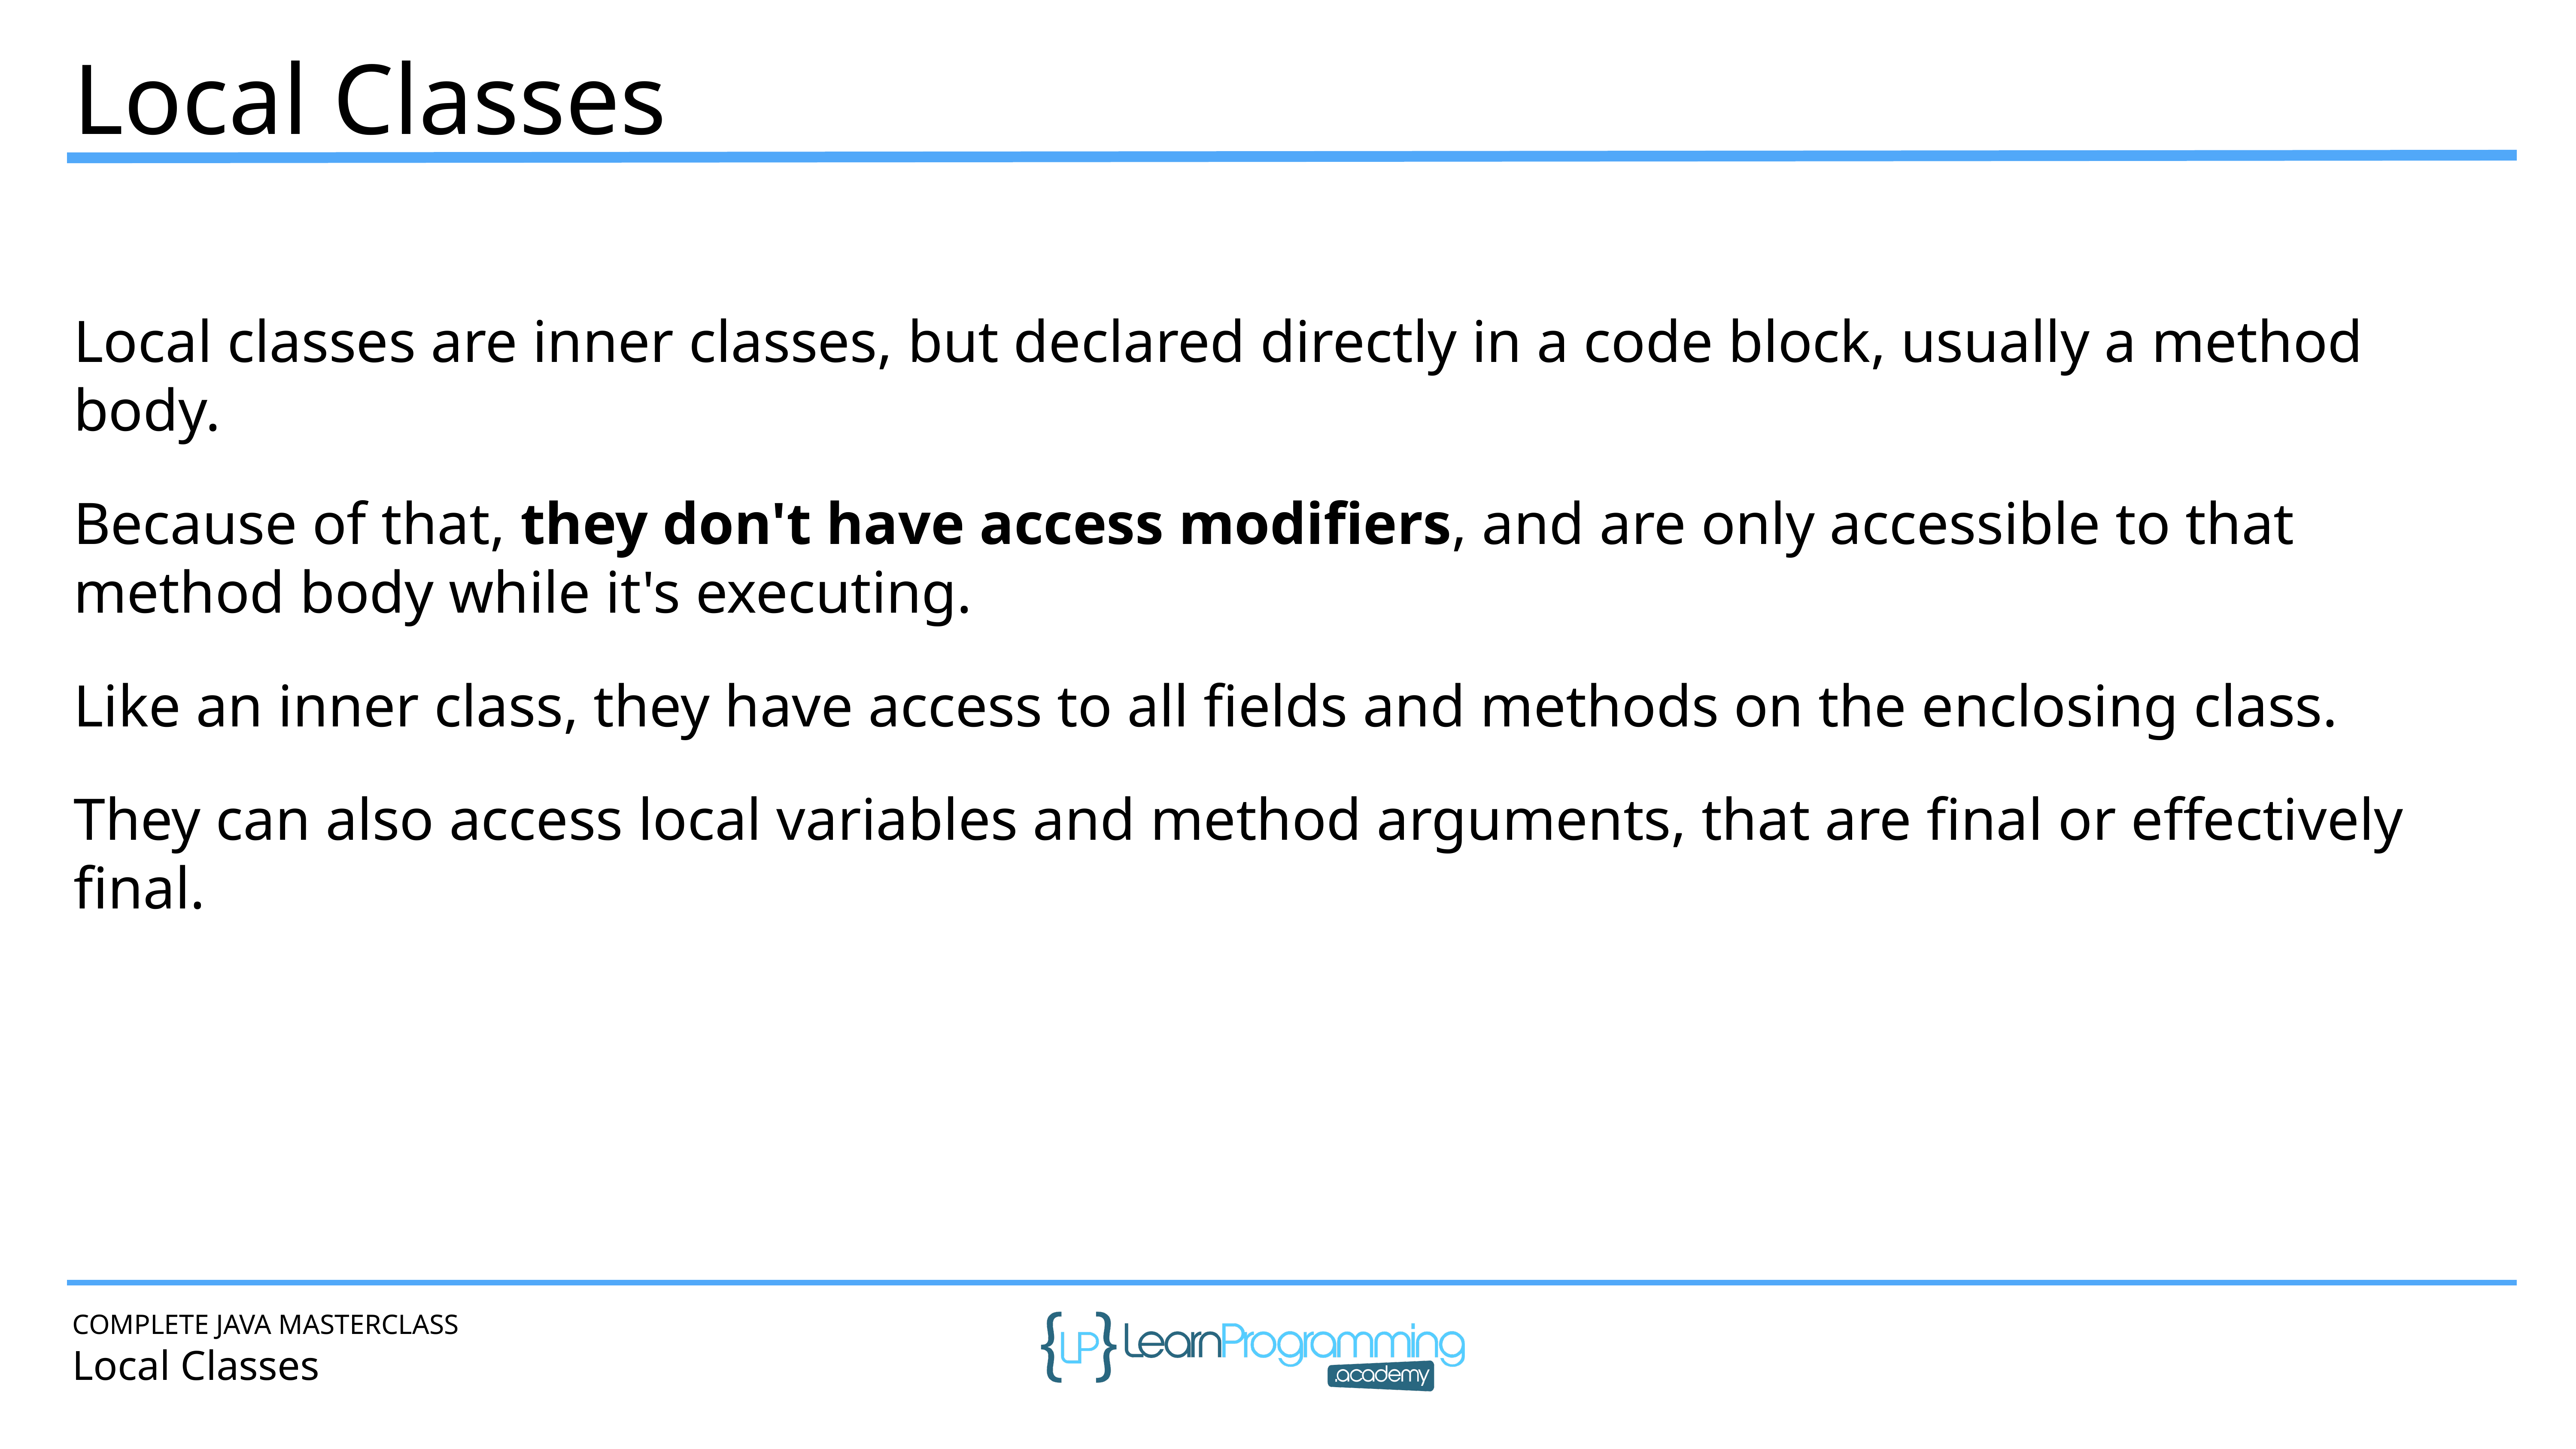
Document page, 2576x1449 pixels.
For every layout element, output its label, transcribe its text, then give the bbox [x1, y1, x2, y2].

text_box Local Classes [68, 32, 672, 159]
text_box COMPLETE JAVA MASTERCLASS Local Classes [67, 1302, 1030, 1394]
text_box Local classes are inner classes, but declared directly in a code block, usually a method body. Because of that, they don't have access modifiers, and are only accessible to that method body while it's executing. Like an inner class, they have access to all fields and methods on the enclosing class. They can also access local variables and method arguments, that are final or effectively final. [67, 301, 2517, 1139]
picture [1032, 1302, 1477, 1400]
